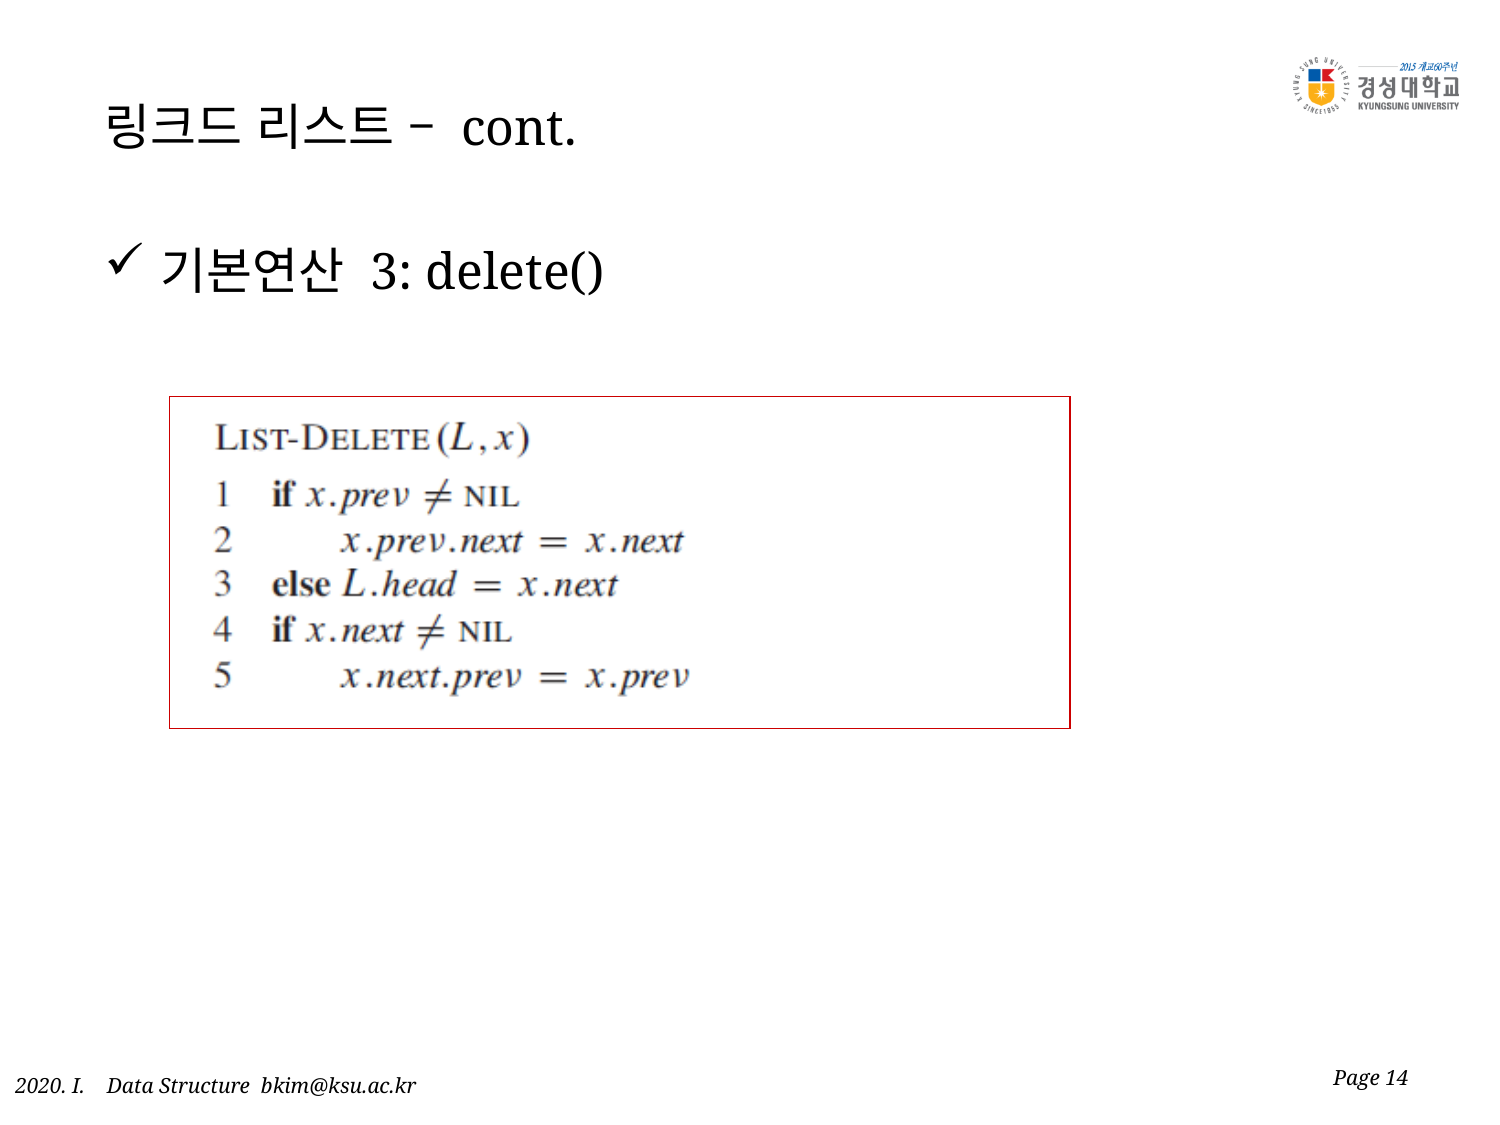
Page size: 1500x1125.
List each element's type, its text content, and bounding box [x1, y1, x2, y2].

picture [169, 396, 1070, 729]
picture [1293, 57, 1459, 114]
slide_number Page 14 [1149, 1024, 1424, 1101]
list 기본연산 3: delete() [89, 231, 1424, 1036]
title 링크드 리스트 – cont. [89, 54, 1235, 197]
